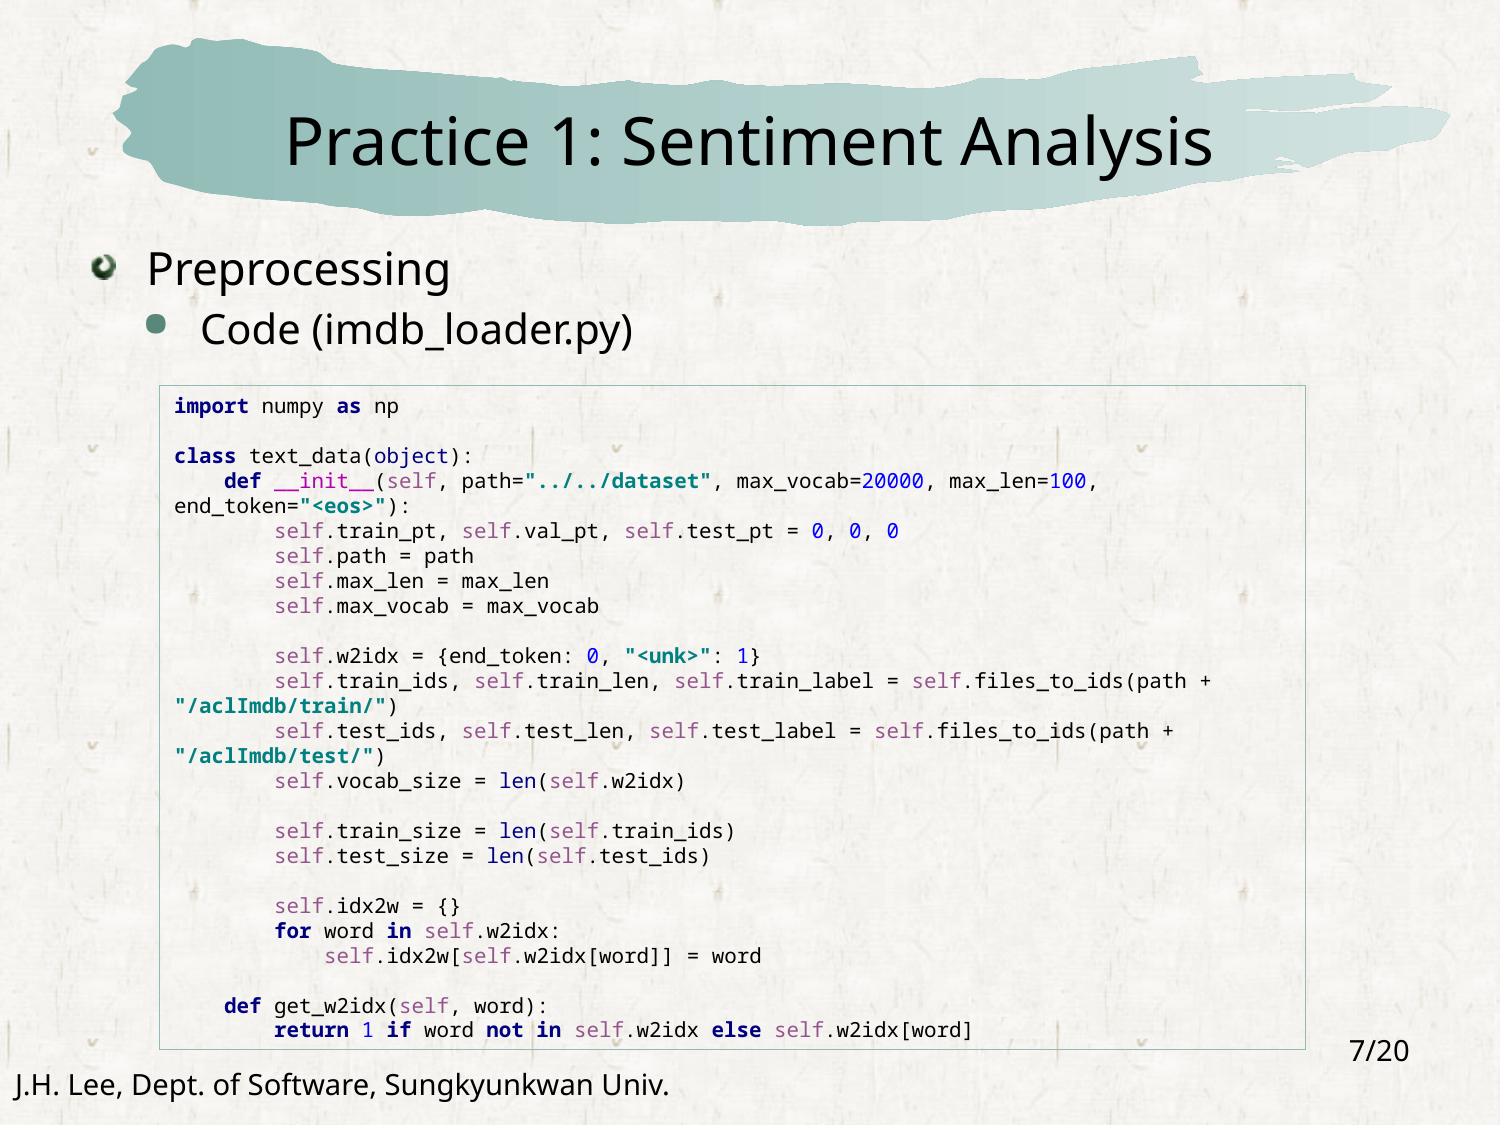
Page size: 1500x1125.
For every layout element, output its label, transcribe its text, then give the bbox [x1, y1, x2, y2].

picture [0, 0, 1500, 1125]
title Practice 1: Sentiment Analysis [75, 45, 1425, 231]
footer J.H. Lee, Dept. of Software, Sungkyunkwan Univ. [0, 1058, 762, 1102]
slide_number 7/20 [1074, 1024, 1426, 1103]
list Preprocessing Code (imdb_loader.py) [75, 231, 1425, 1005]
text_box import numpy as np class text_data(object): def __init__(self, path="../../dataset", max_vocab=20000, max_len=100, end_token="<eos>"): self.train_pt, self.val_pt, self.test_pt = 0, 0, 0 self.path = path self.max_len = max_len self.max_vocab = max_vocab self.w2idx = {end_token: 0, "<unk>": 1} self.train_ids, self.train_len, self.train_label = self.files_to_ids(path + "/aclImdb/train/") self.test_ids, self.test_len, self.test_label = self.files_to_ids(path + "/aclImdb/test/") self.vocab_size = len(self.w2idx) self.train_size = len(self.train_ids) self.test_size = len(self.test_ids) self.idx2w = {} for word in self.w2idx: self.idx2w[self.w2idx[word]] = word def get_w2idx(self, word): return 1 if word not in self.w2idx else self.w2idx[word] [159, 385, 1306, 1050]
